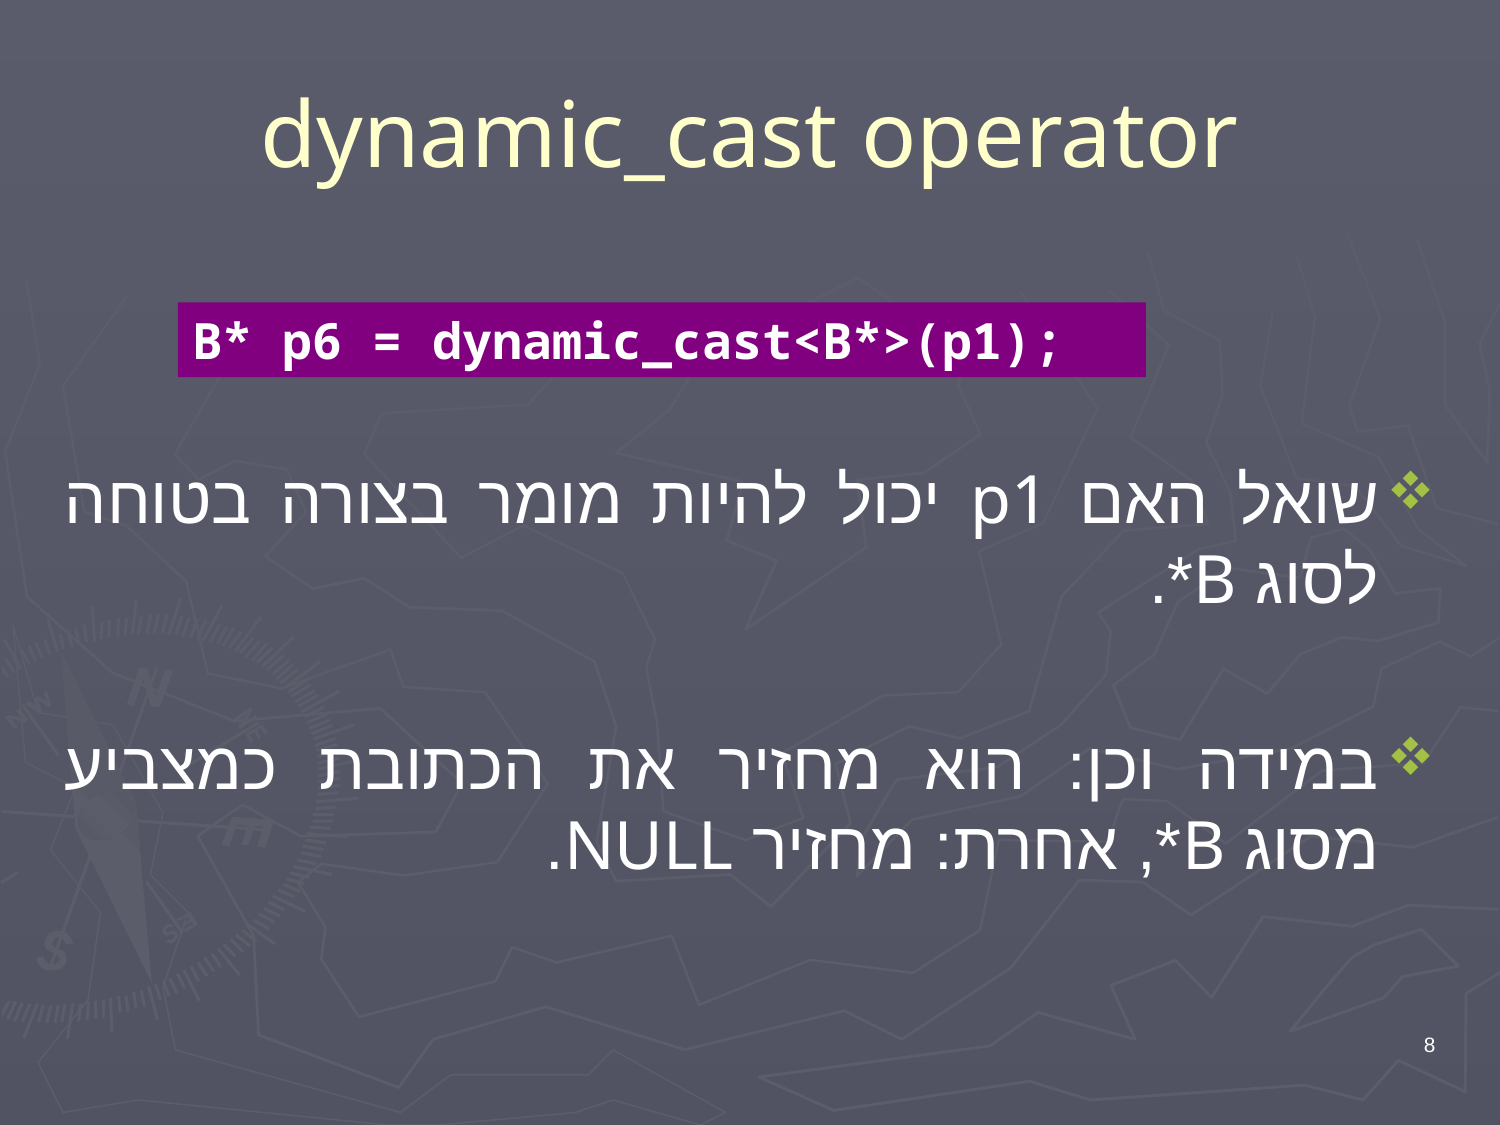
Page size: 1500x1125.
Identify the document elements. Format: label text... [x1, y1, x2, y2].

list שואל האם p1 יכול להיות מומר בצורה בטוחה לסוג B*. במידה וכן: הוא מחזיר את הכתובת כמצביע מסוג B*, אחרת: מחזיר NULL. [49, 262, 1451, 1001]
title dynamic_cast operator [49, 37, 1451, 225]
text_box B* p6 = dynamic_cast<B*>(p1); [177, 302, 1146, 378]
slide_number 8 [1074, 1024, 1451, 1103]
